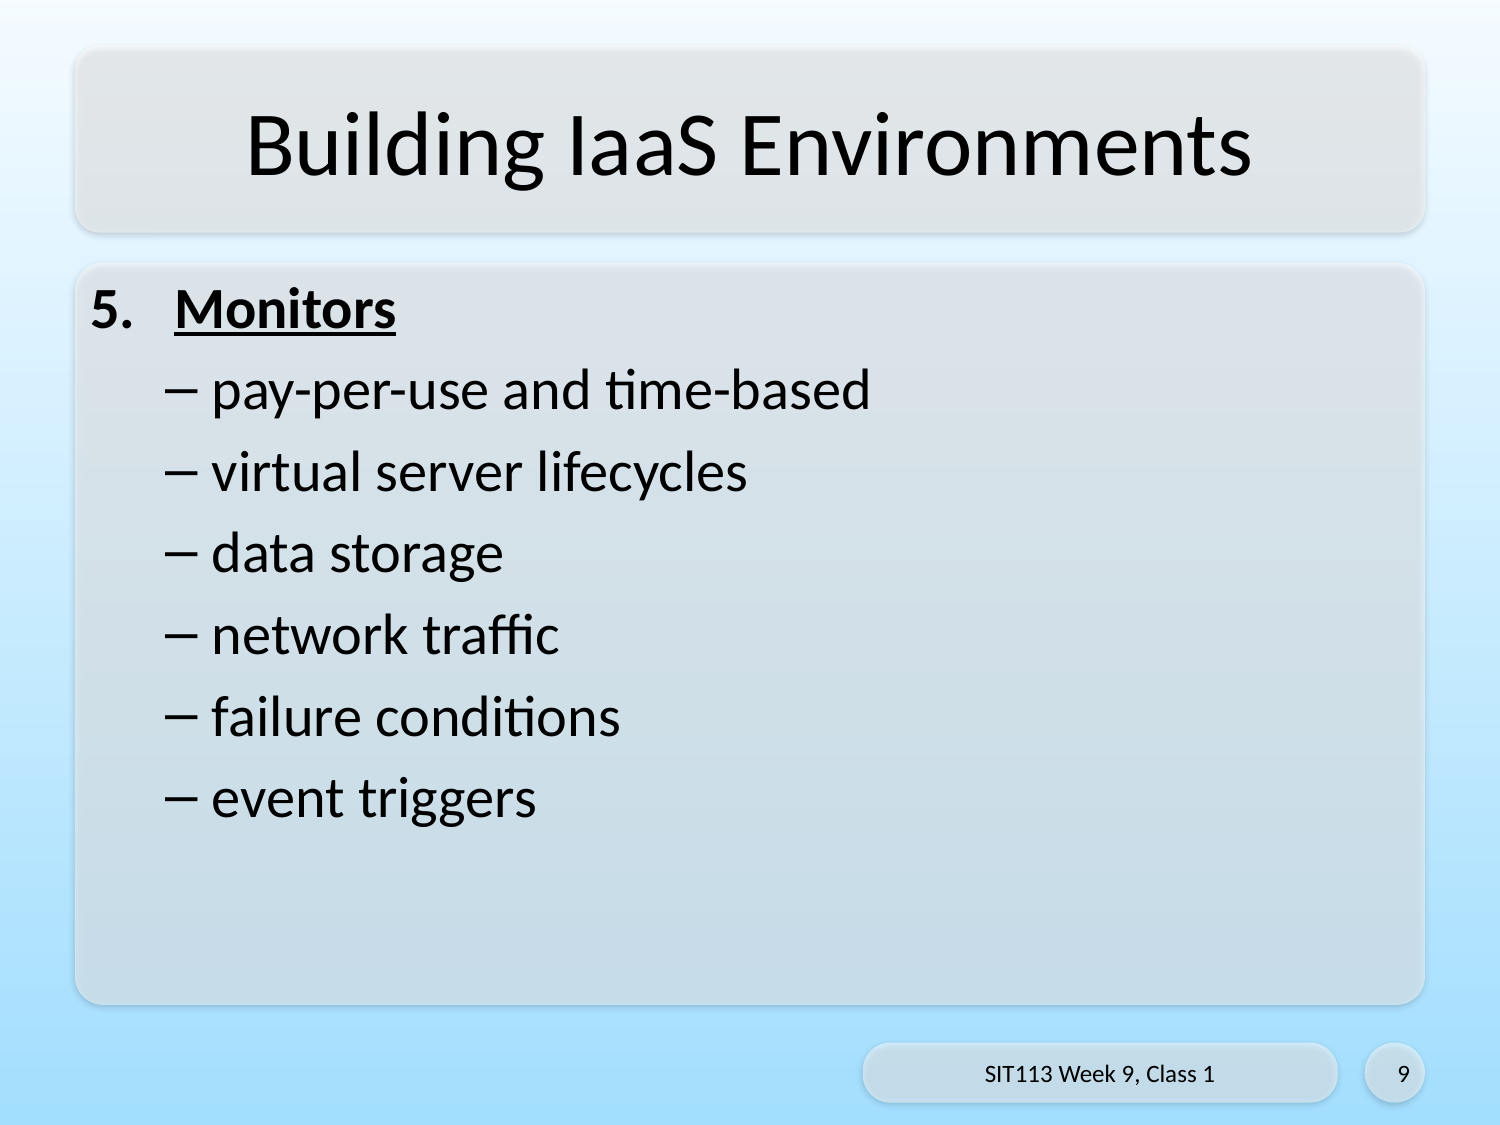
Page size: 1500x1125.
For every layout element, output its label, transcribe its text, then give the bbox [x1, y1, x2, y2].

title Building IaaS Environments [75, 45, 1425, 233]
footer SIT113 Week 9, Class 1 [862, 1042, 1338, 1103]
slide_number 9 [1364, 1042, 1425, 1103]
list Monitors pay-per-use and time-based virtual server lifecycles data storage network traffic failure conditions event triggers [75, 262, 1425, 1005]
